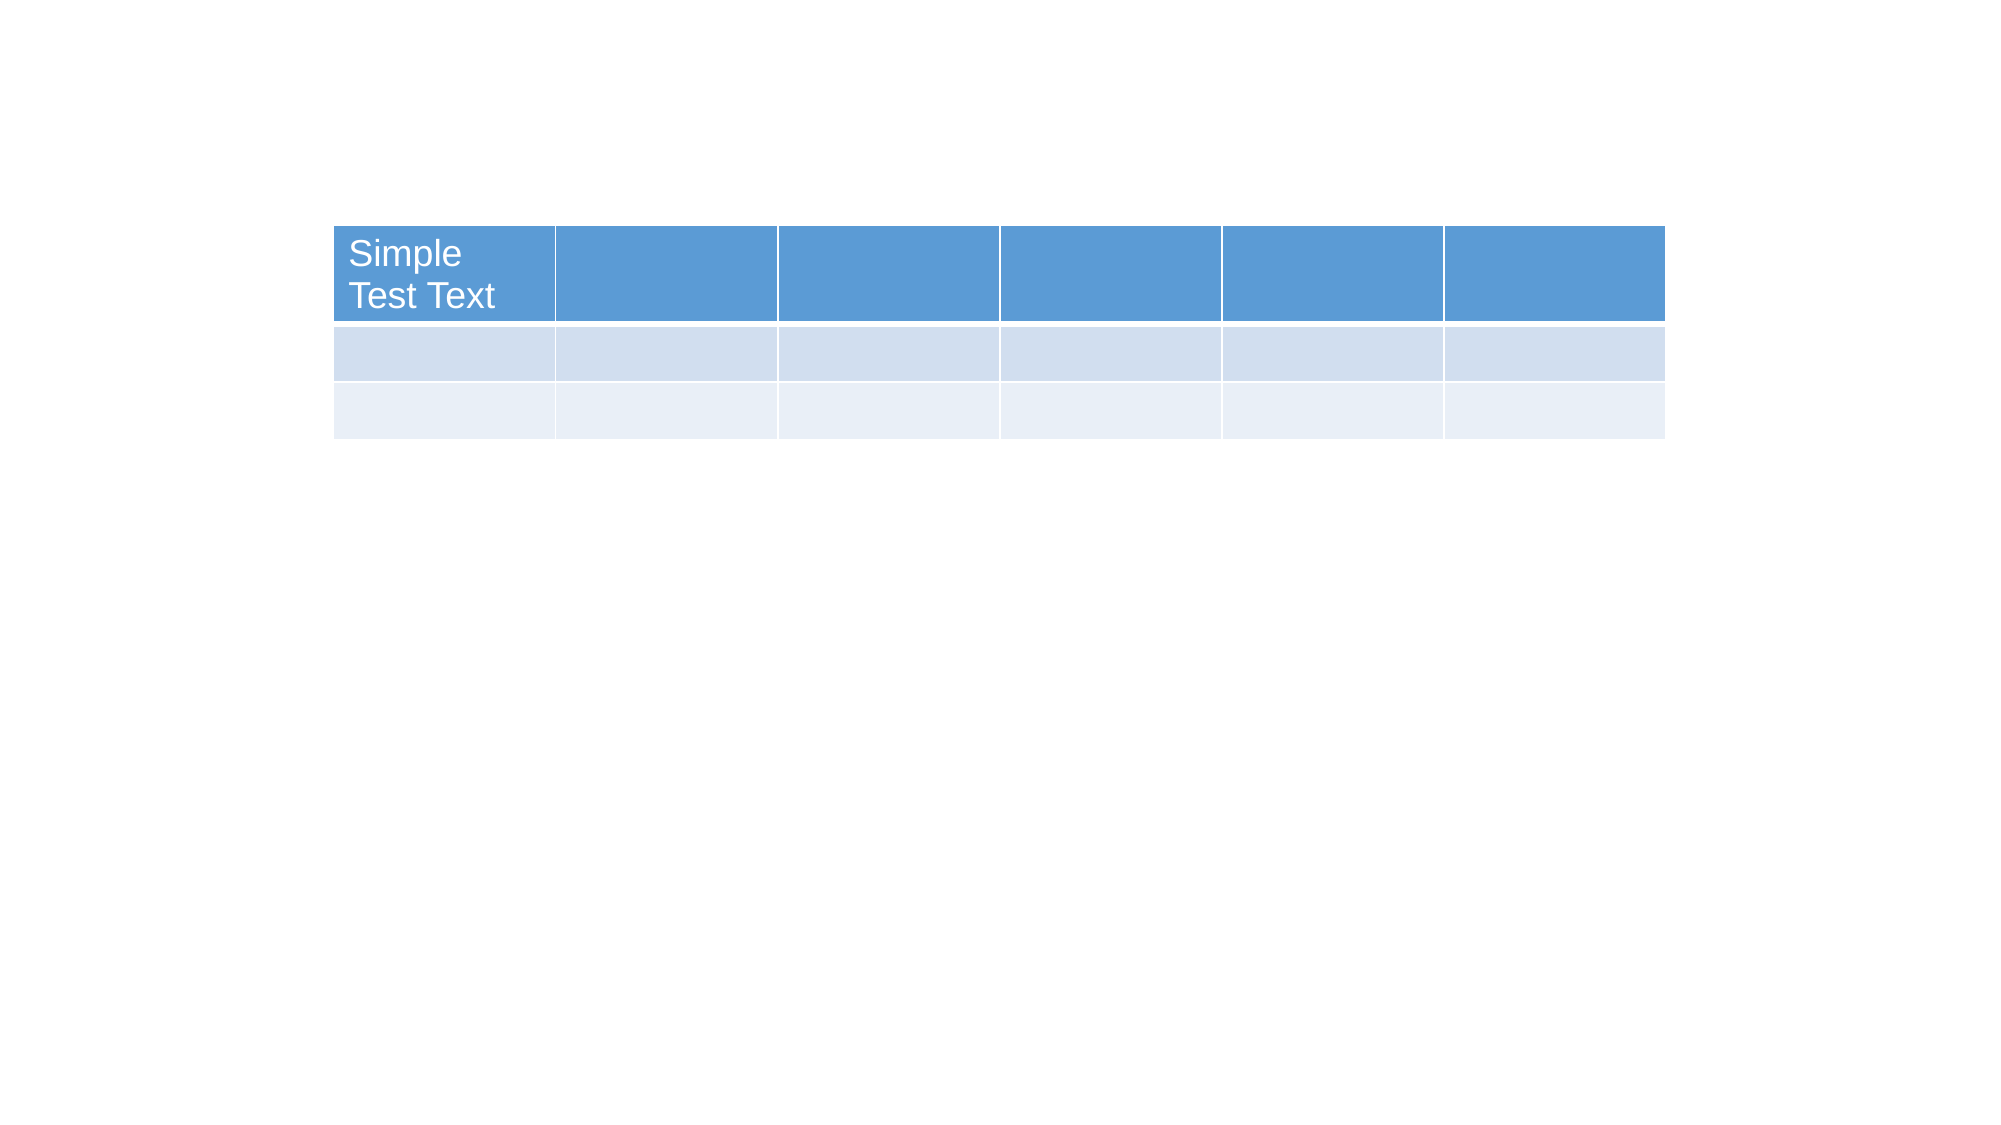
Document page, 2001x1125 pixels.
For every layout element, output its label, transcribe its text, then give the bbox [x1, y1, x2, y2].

table_header [1445, 226, 1665, 321]
table_cell [334, 383, 555, 439]
table_cell [334, 327, 555, 381]
table_cell [1001, 327, 1221, 381]
table_cell [779, 327, 999, 381]
table_header [1223, 226, 1443, 321]
table_header [779, 226, 999, 321]
table_header [556, 226, 777, 321]
table_cell [556, 327, 777, 381]
table_cell [1223, 327, 1443, 381]
table_header [1001, 226, 1221, 321]
table_cell [1223, 383, 1443, 439]
table_header Simple Test Text [334, 226, 555, 321]
table_cell [556, 383, 777, 439]
table_cell [1001, 383, 1221, 439]
table_cell [779, 383, 999, 439]
table_cell [1445, 383, 1665, 439]
table_cell [1445, 327, 1665, 381]
